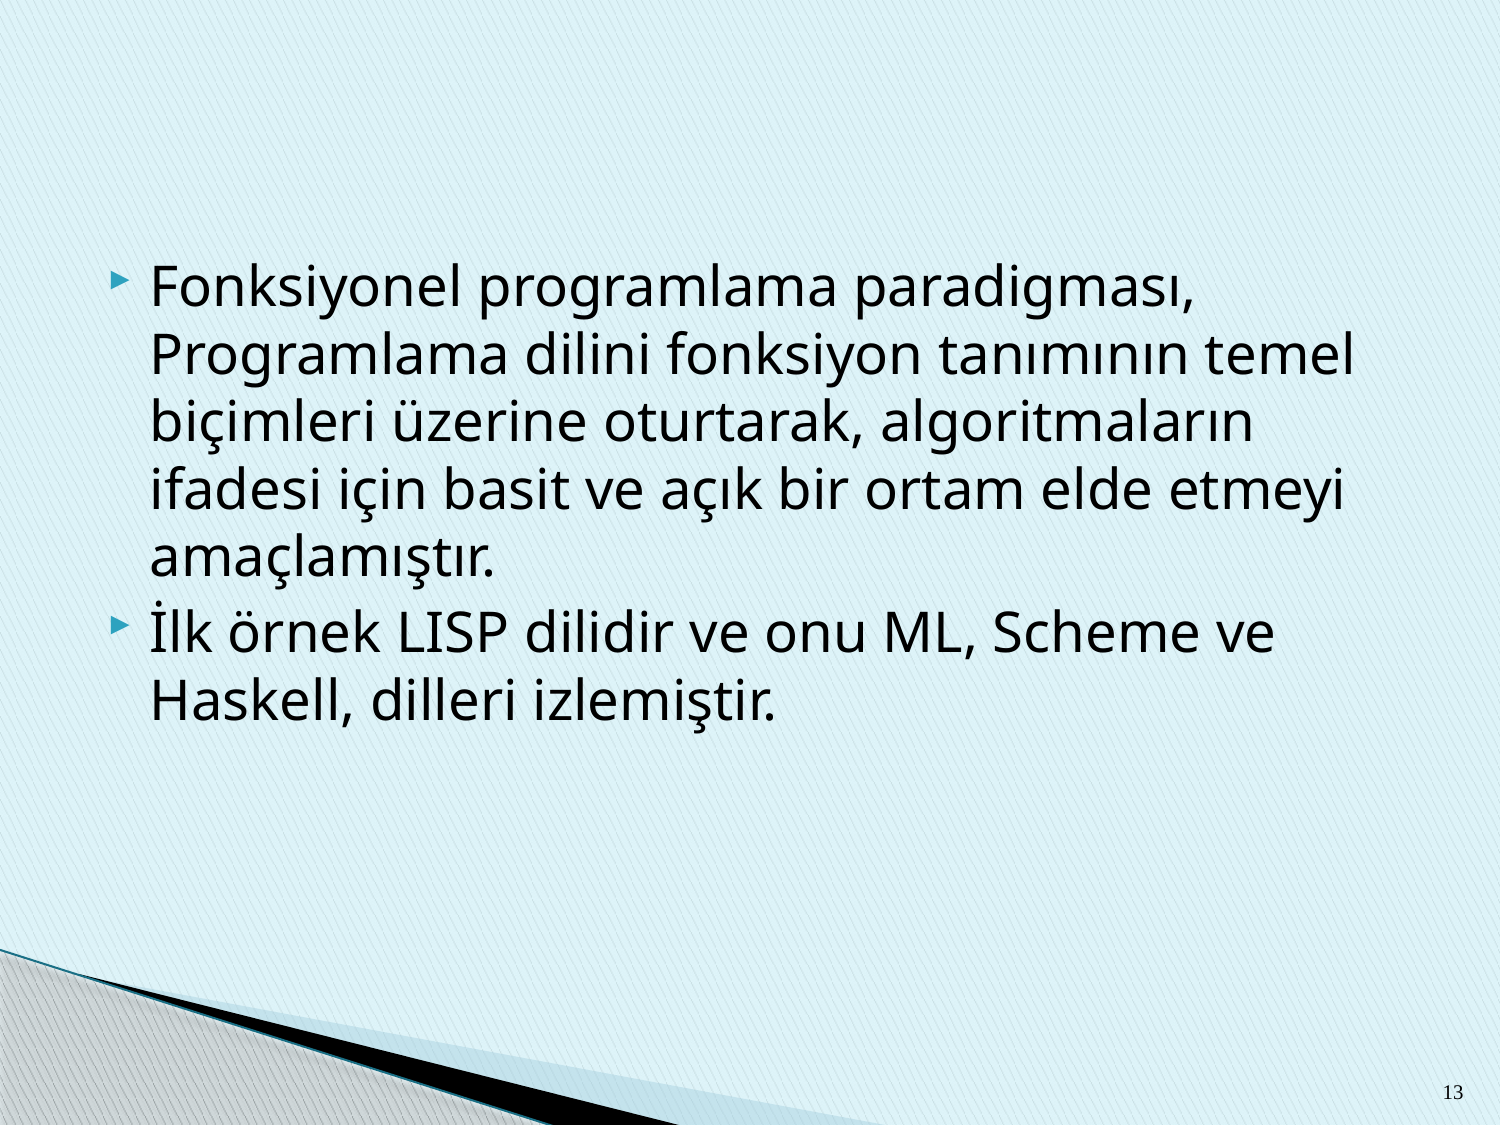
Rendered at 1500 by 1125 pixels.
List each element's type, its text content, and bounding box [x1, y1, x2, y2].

slide_number 13 [1418, 1051, 1479, 1112]
list Fonksiyonel programlama paradigması, Programlama dilini fonksiyon tanımının temel biçimleri üzerine oturtarak, algoritmaların ifadesi için basit ve açık bir ortam elde etmeyi amaçlamıştır. İlk örnek LISP dilidir ve onu ML, Scheme ve Haskell, dilleri izlemiştir. [75, 243, 1425, 986]
